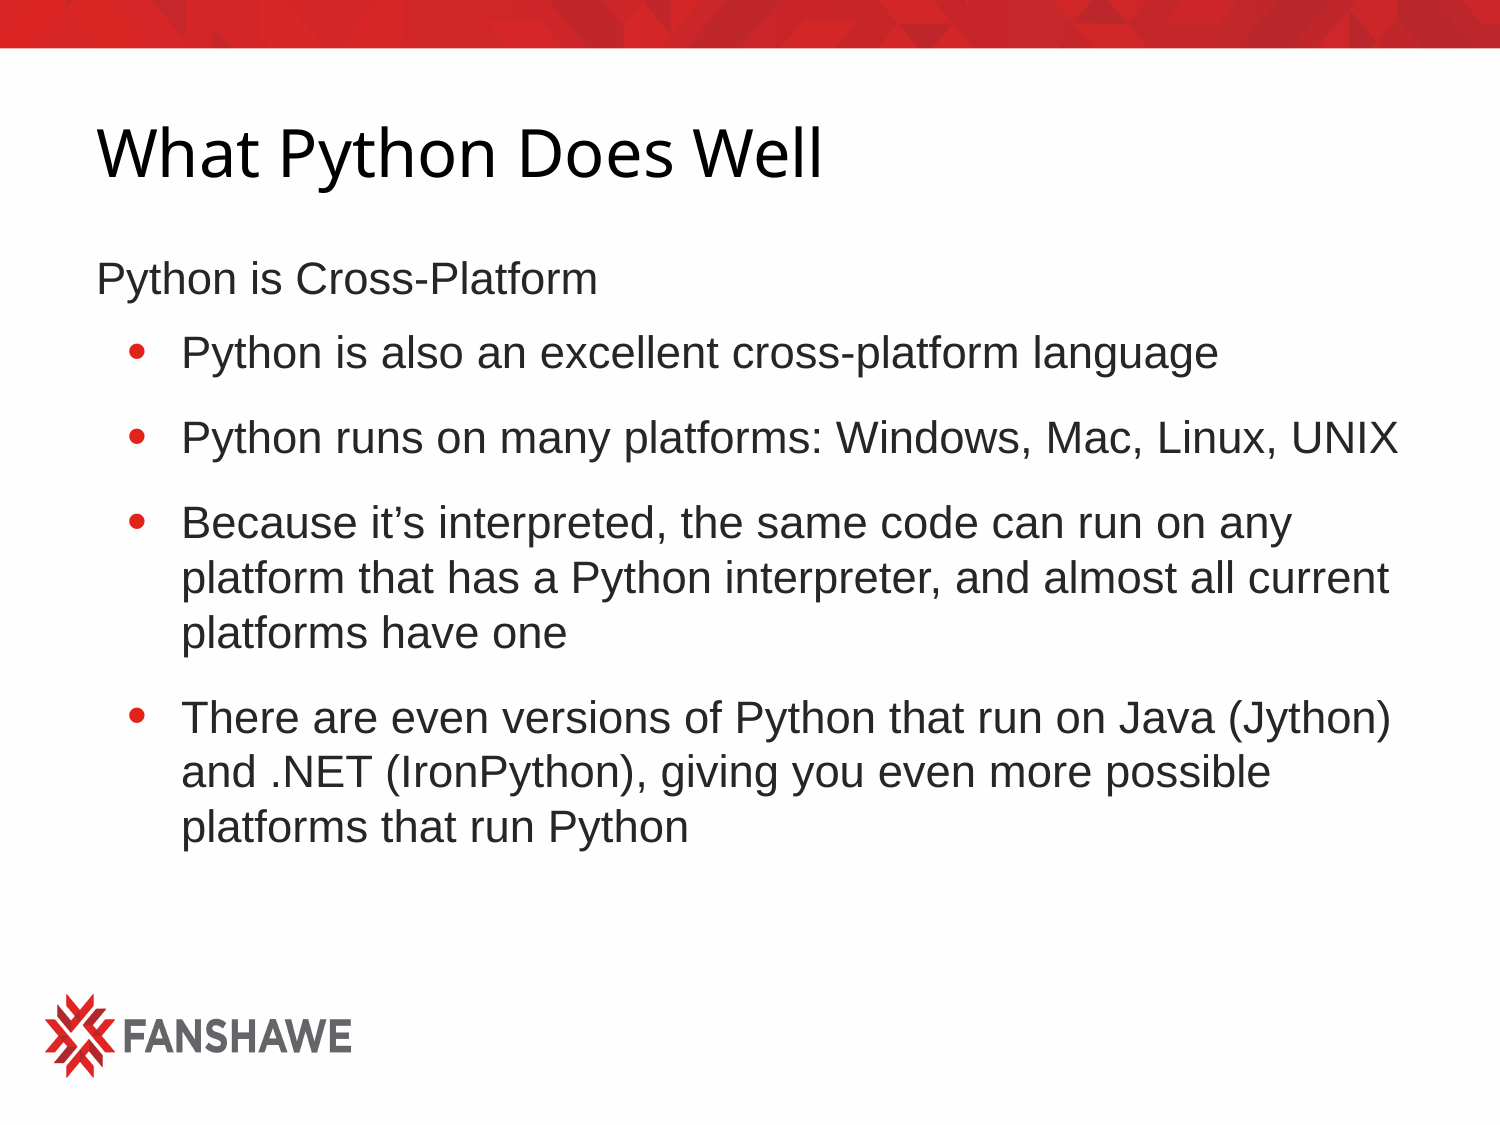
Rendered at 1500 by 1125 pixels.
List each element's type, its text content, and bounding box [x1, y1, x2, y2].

list Python is Cross-Platform Python is also an excellent cross-platform language Python runs on many platforms: Windows, Mac, Linux, UNIX Because it’s interpreted, the same code can run on any platform that has a Python interpreter, and almost all current platforms have one There are even versions of Python that run on Java (Jython) and .NET (IronPython), giving you even more possible platforms that run Python [81, 242, 1419, 950]
title What Python Does Well [81, 59, 1419, 242]
picture [0, 0, 1500, 1125]
